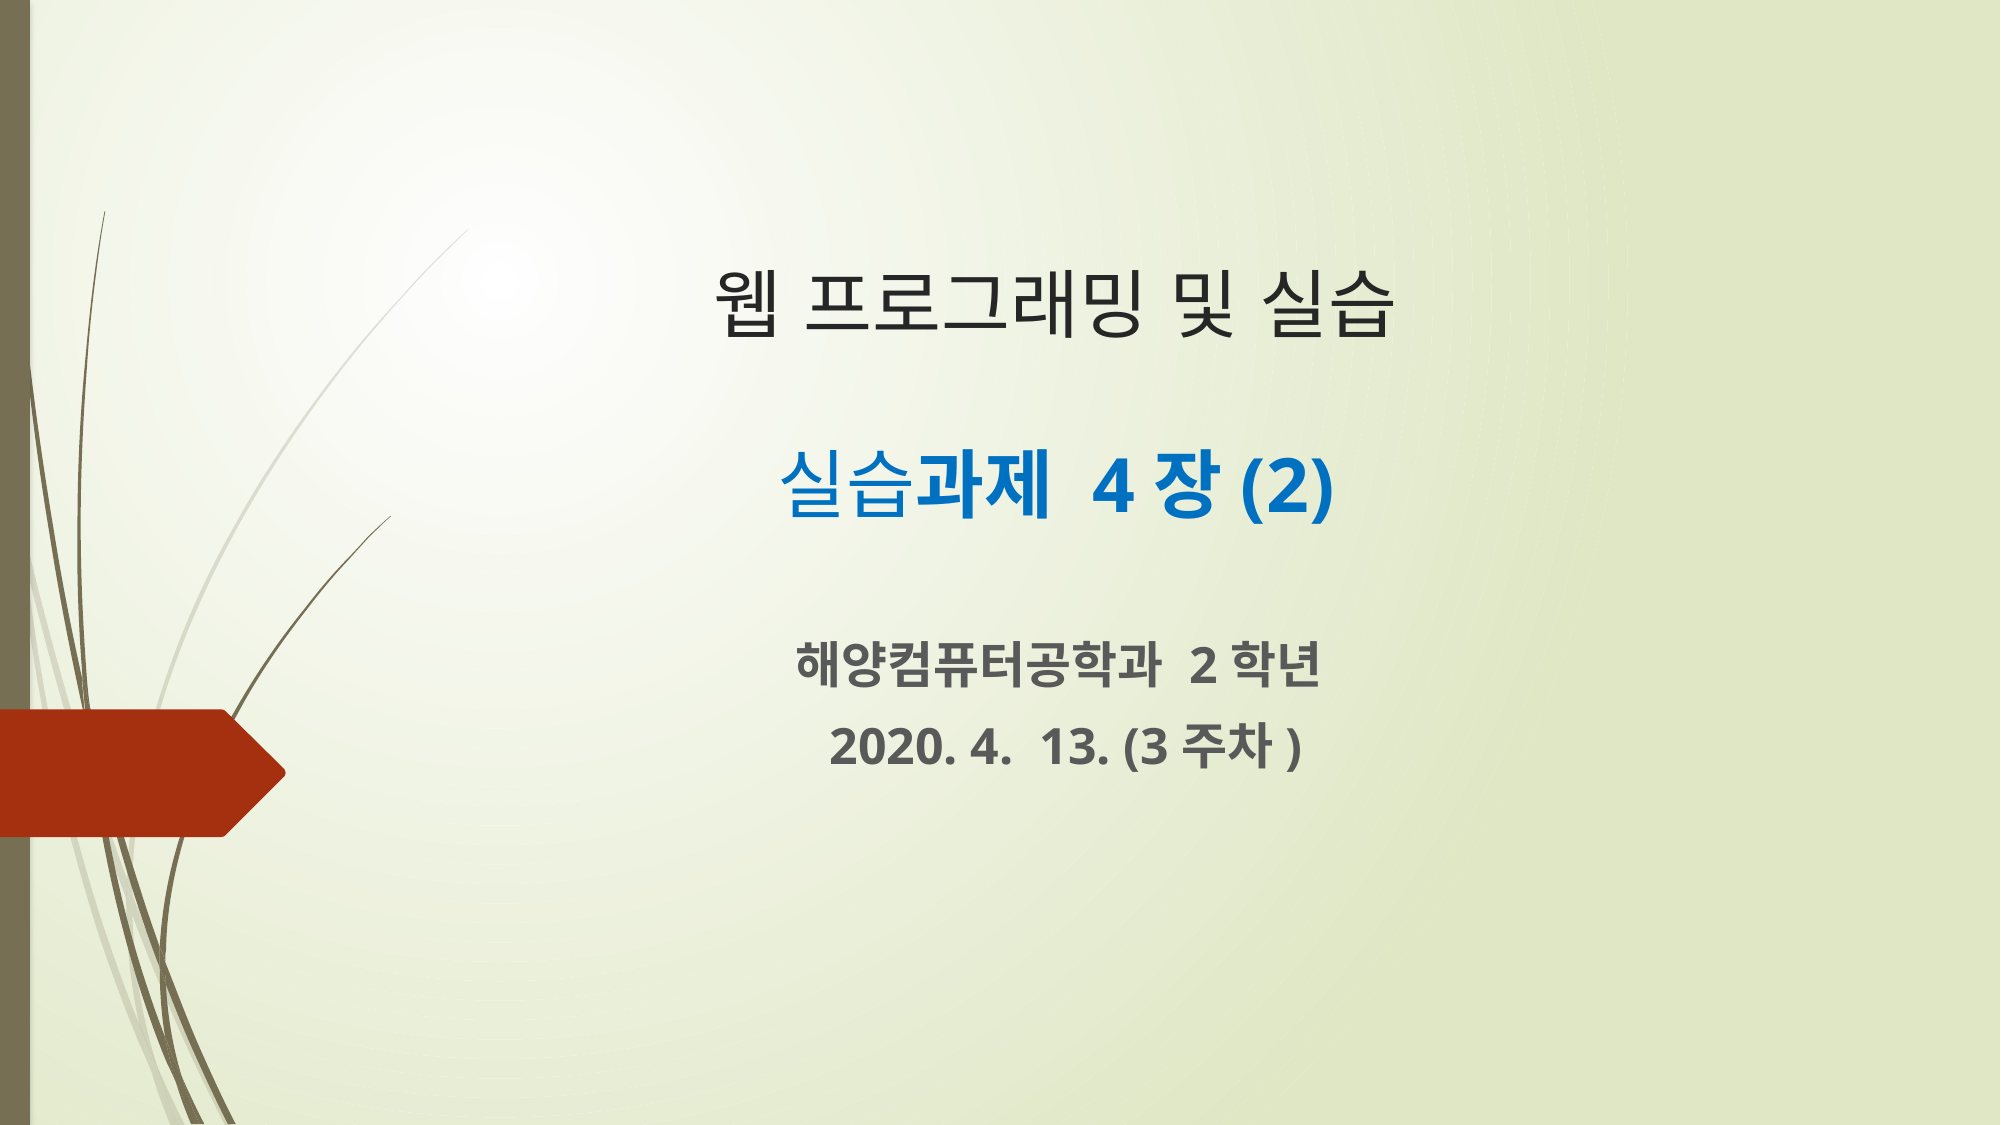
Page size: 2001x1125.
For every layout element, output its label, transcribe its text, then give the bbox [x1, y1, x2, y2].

title 웹 프로그래밍 및 실습 실습과제 4장(2) [334, 164, 1798, 536]
subtitle 해양컴퓨터공학과 2학년 2020. 4. 13. (3주차) [552, 626, 1580, 898]
